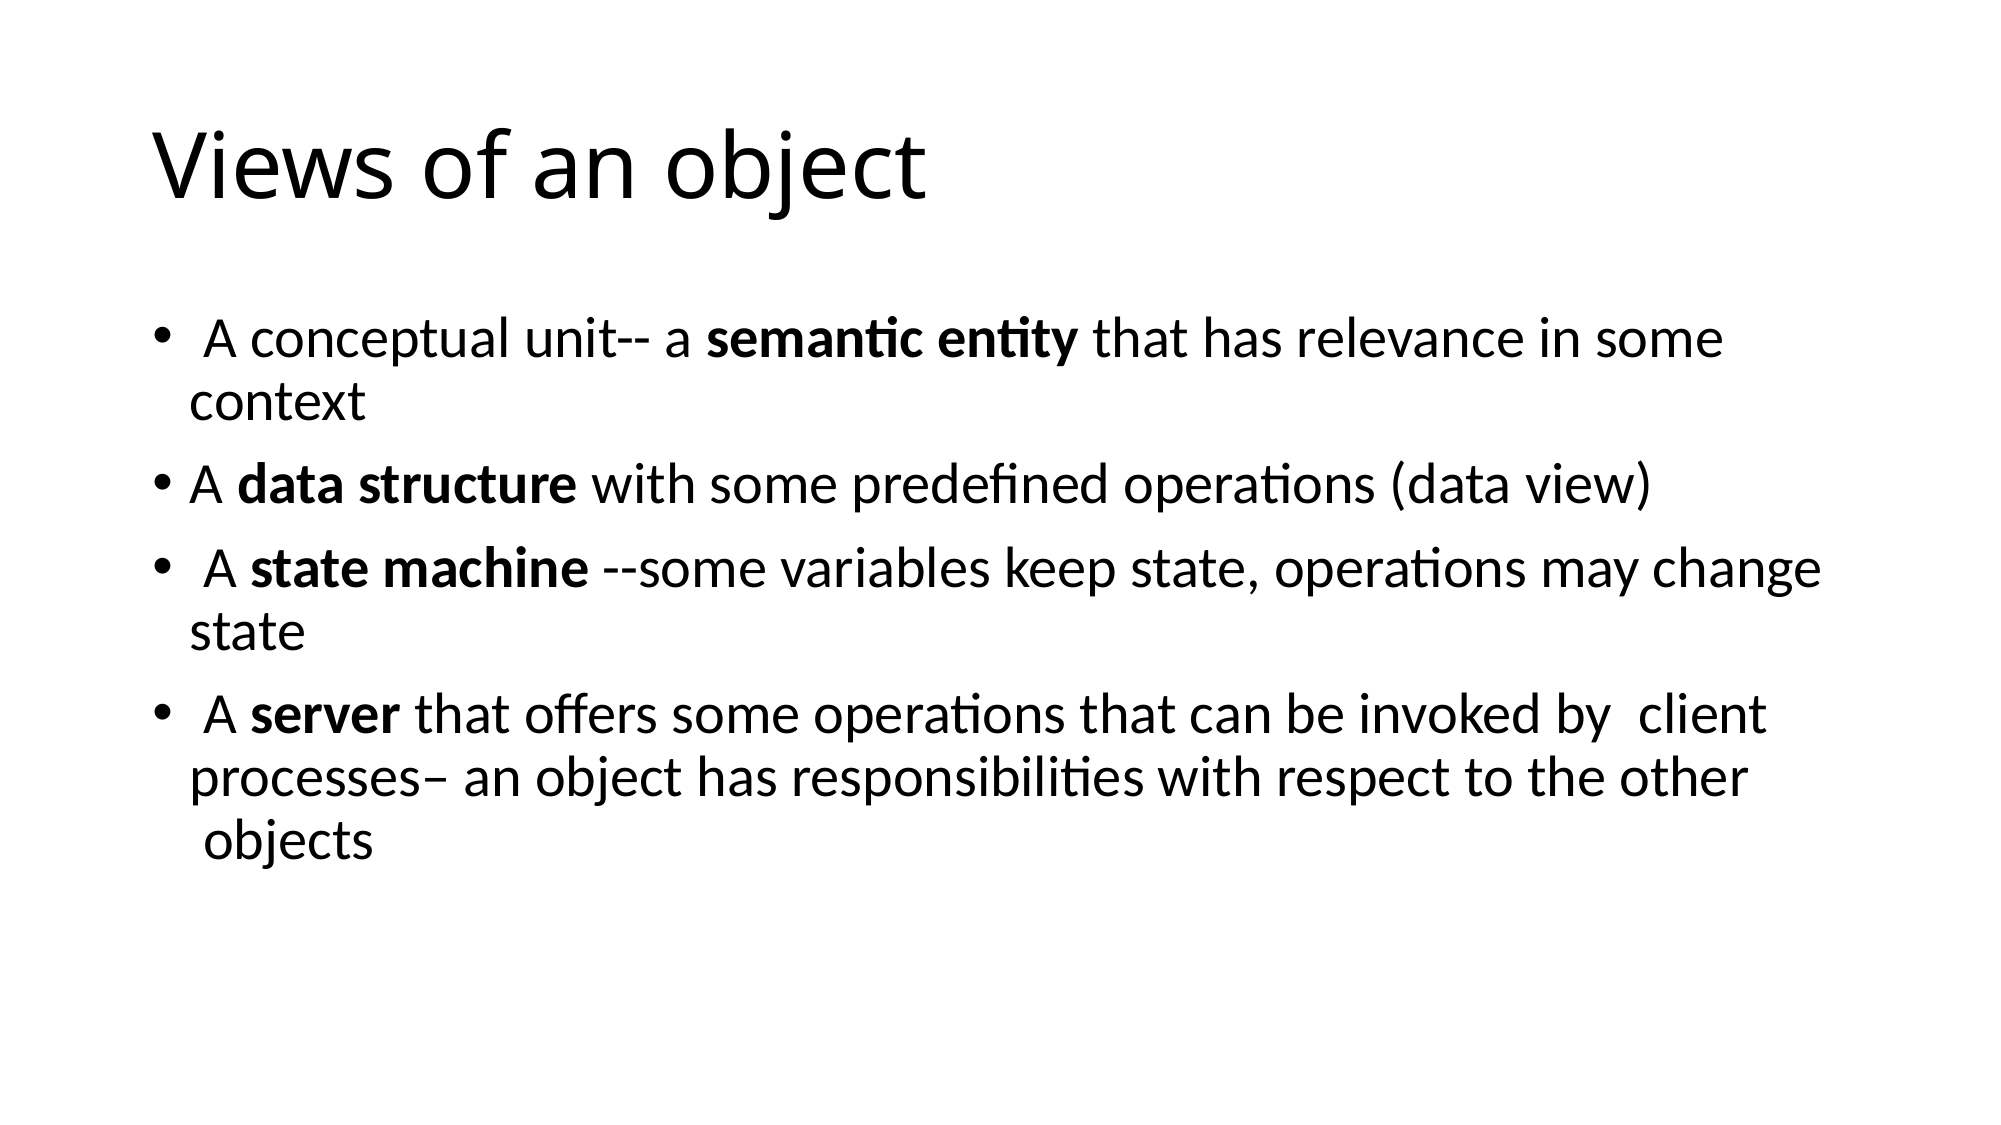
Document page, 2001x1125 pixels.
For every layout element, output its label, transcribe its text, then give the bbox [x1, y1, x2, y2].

list A conceptual unit-- a semantic entity that has relevance in some context A data structure with some predefined operations (data view) A state machine --some variables keep state, operations may change state A server that offers some operations that can be invoked by client processes– an object has responsibilities with respect to the other objects [137, 299, 1863, 1014]
title Views of an object [137, 59, 1863, 278]
